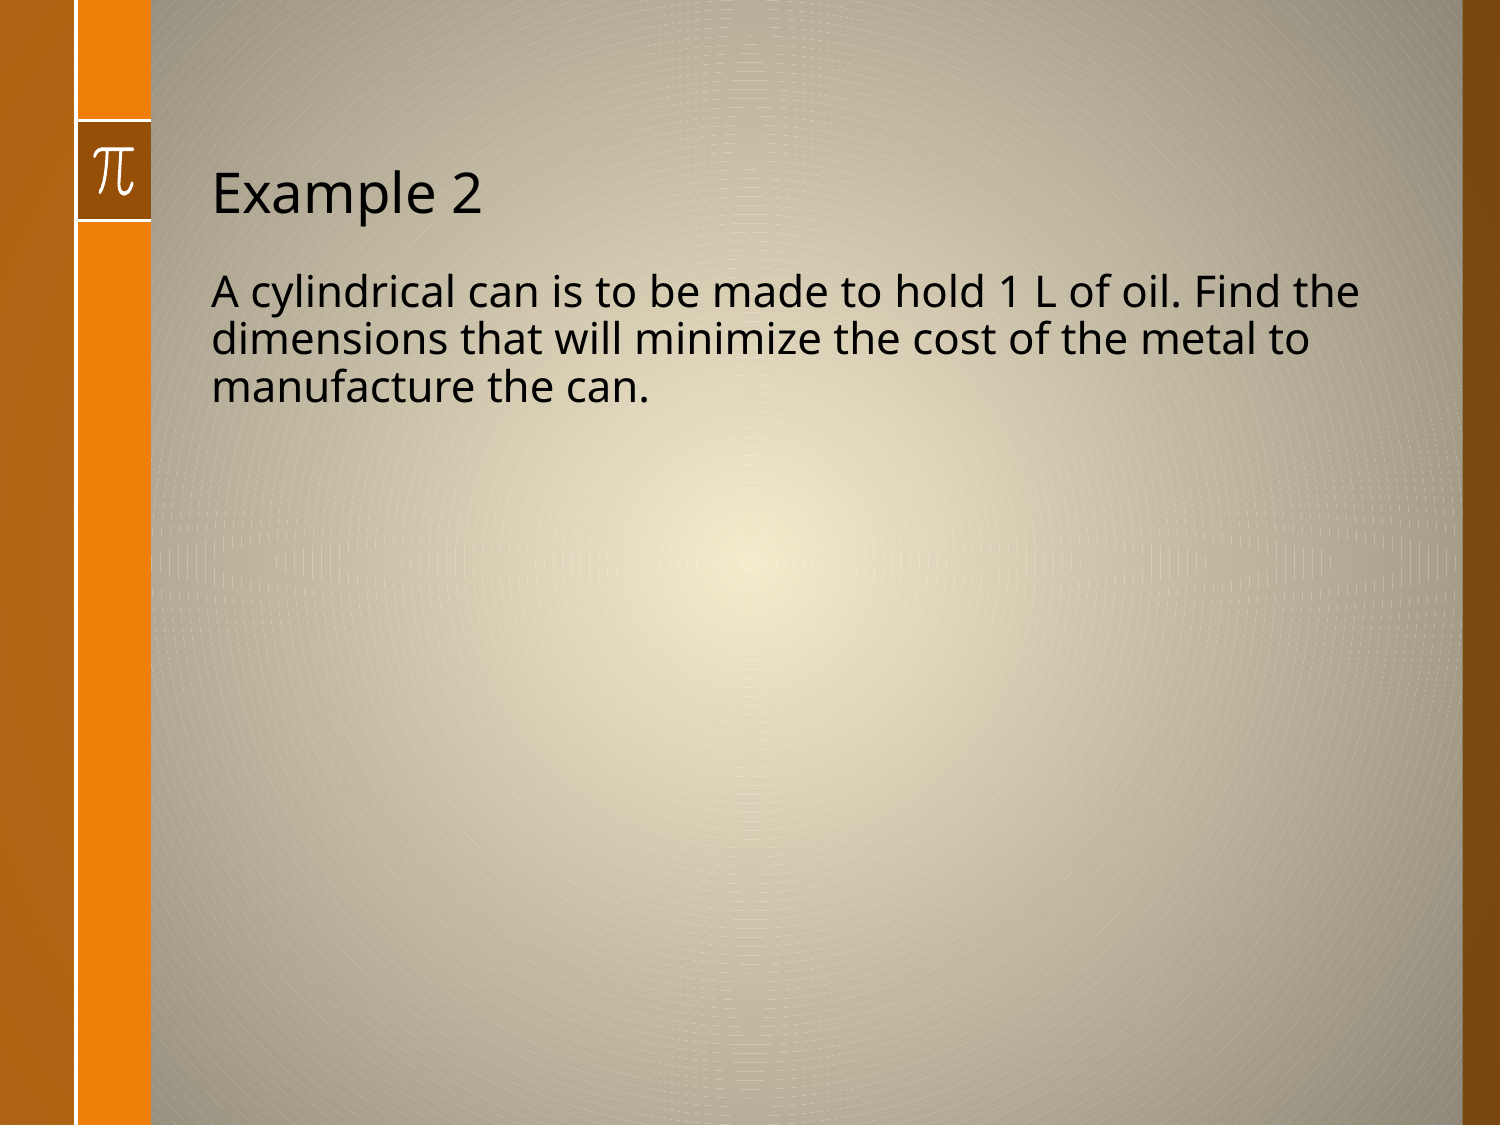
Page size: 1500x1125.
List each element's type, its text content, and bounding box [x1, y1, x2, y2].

list A cylindrical can is to be made to hold 1 L of oil. Find the dimensions that will minimize the cost of the metal to manufacture the can. [196, 262, 1400, 1013]
title Example 2 [196, 29, 1400, 233]
